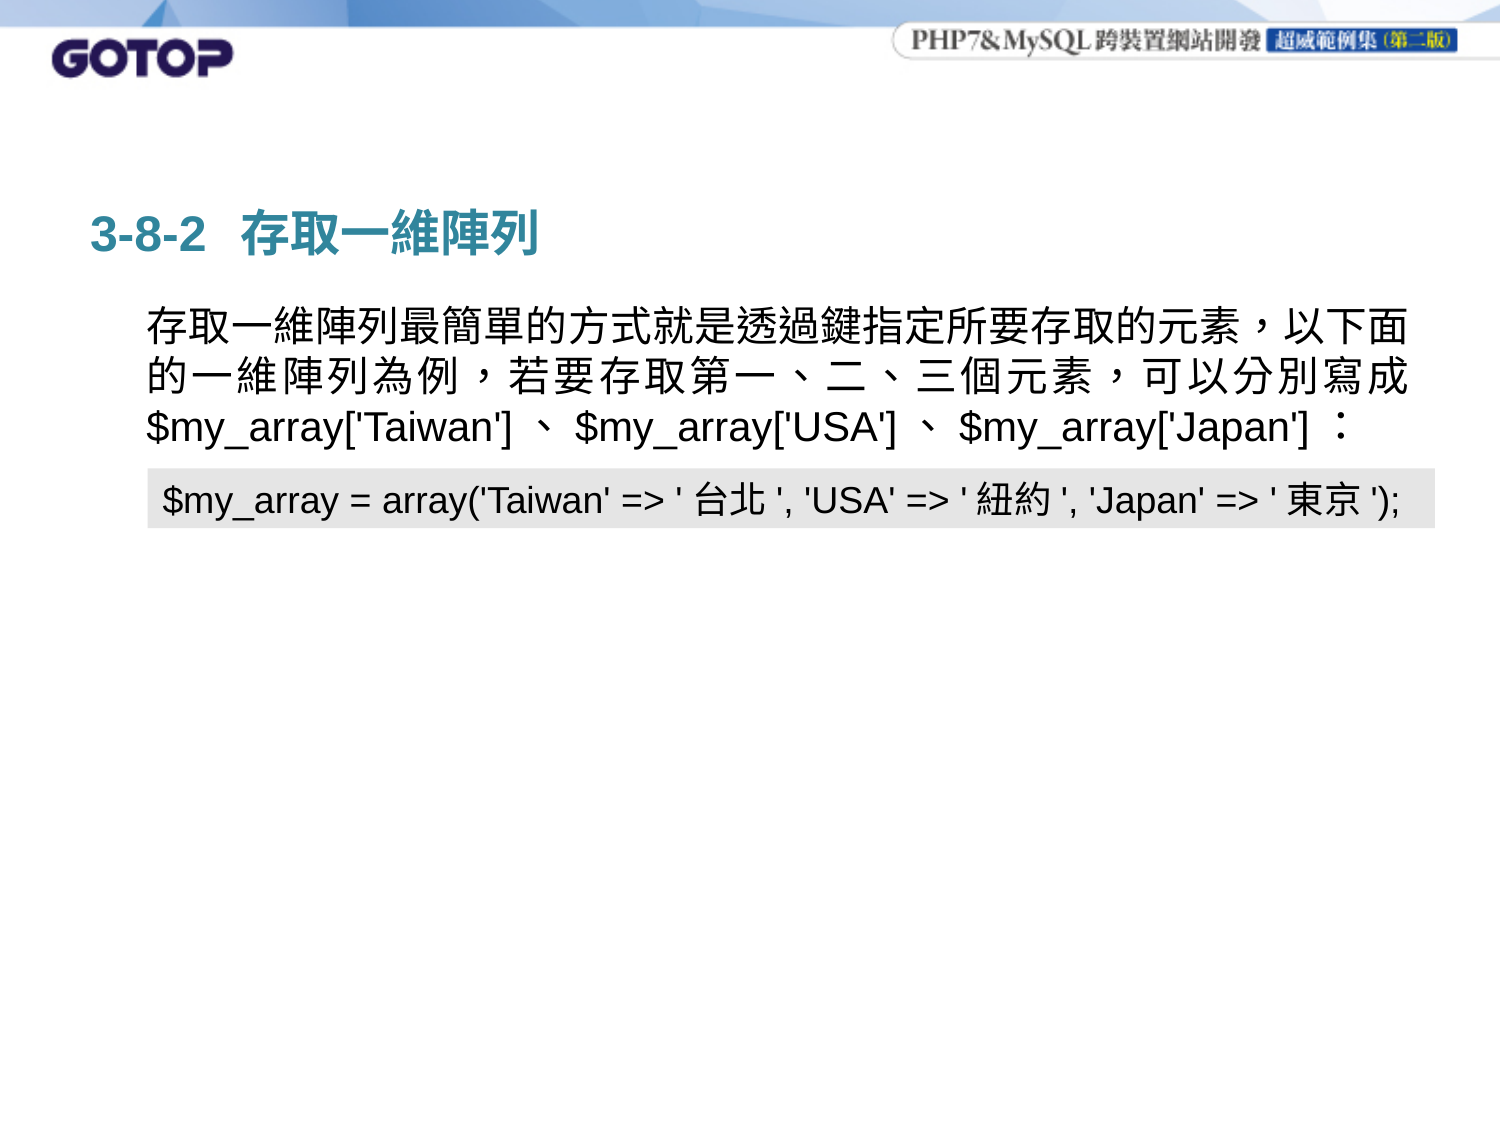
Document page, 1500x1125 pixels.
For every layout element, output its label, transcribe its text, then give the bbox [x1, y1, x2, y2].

picture [0, 0, 1500, 1125]
title 3-8-2 存取一維陣列 [74, 171, 1426, 292]
text_box $my_array = array('Taiwan' => '台北', 'USA' => '紐約', 'Japan' => '東京'); [147, 468, 1435, 529]
list 存取一維陣列最簡單的方式就是透過鍵指定所要存取的元素，以下面的一維陣列為例，若要存取第一、二、三個元素，可以分別寫成 $my_array['Taiwan']、$my_array['USA']、$my_array['Japan']： [74, 292, 1426, 1036]
